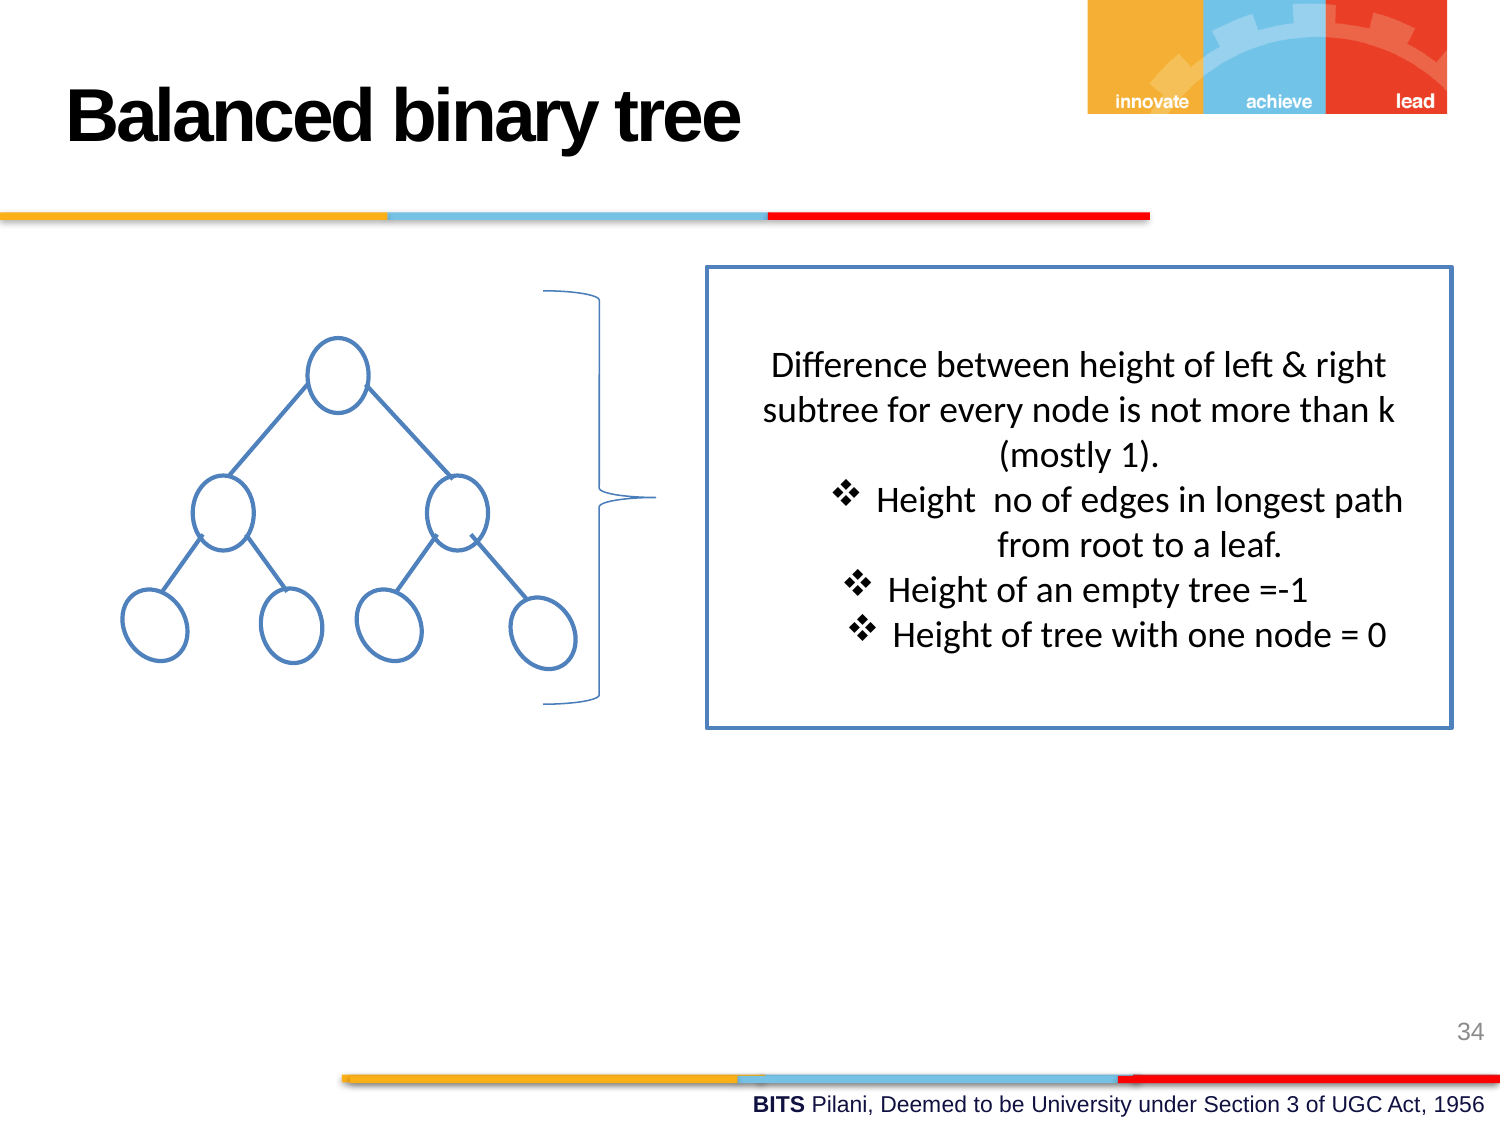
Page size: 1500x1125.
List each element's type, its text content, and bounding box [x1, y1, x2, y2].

list Balanced binary tree [50, 24, 1088, 213]
picture [1087, 0, 1448, 114]
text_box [124, 337, 574, 672]
text_box [543, 290, 657, 705]
slide_number 34 [1149, 1000, 1500, 1061]
